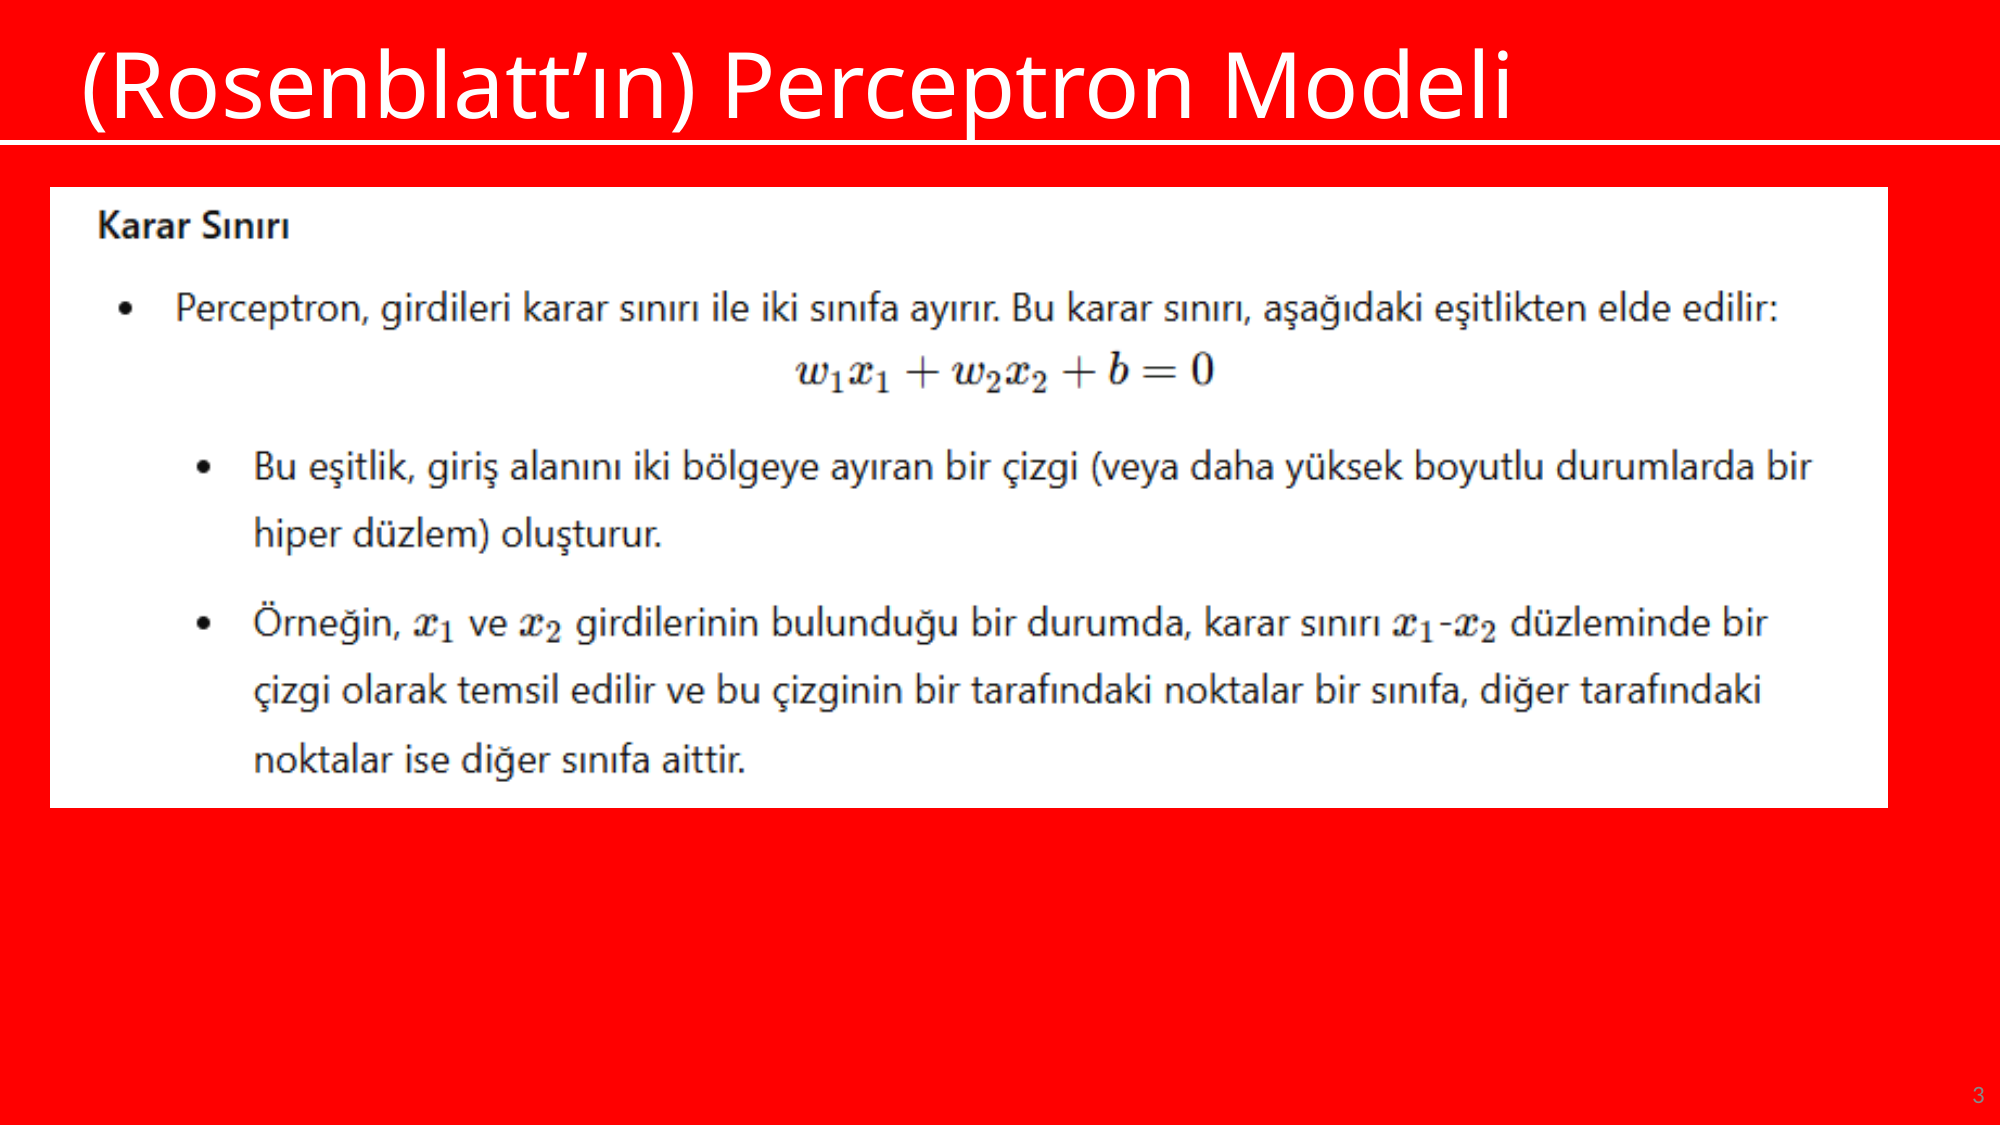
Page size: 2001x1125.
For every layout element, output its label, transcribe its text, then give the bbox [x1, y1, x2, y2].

picture [49, 186, 1888, 809]
text_box 3 [1970, 1076, 1987, 1109]
title (Rosenblatt’ın) Perceptron Modeli [79, 0, 1904, 171]
